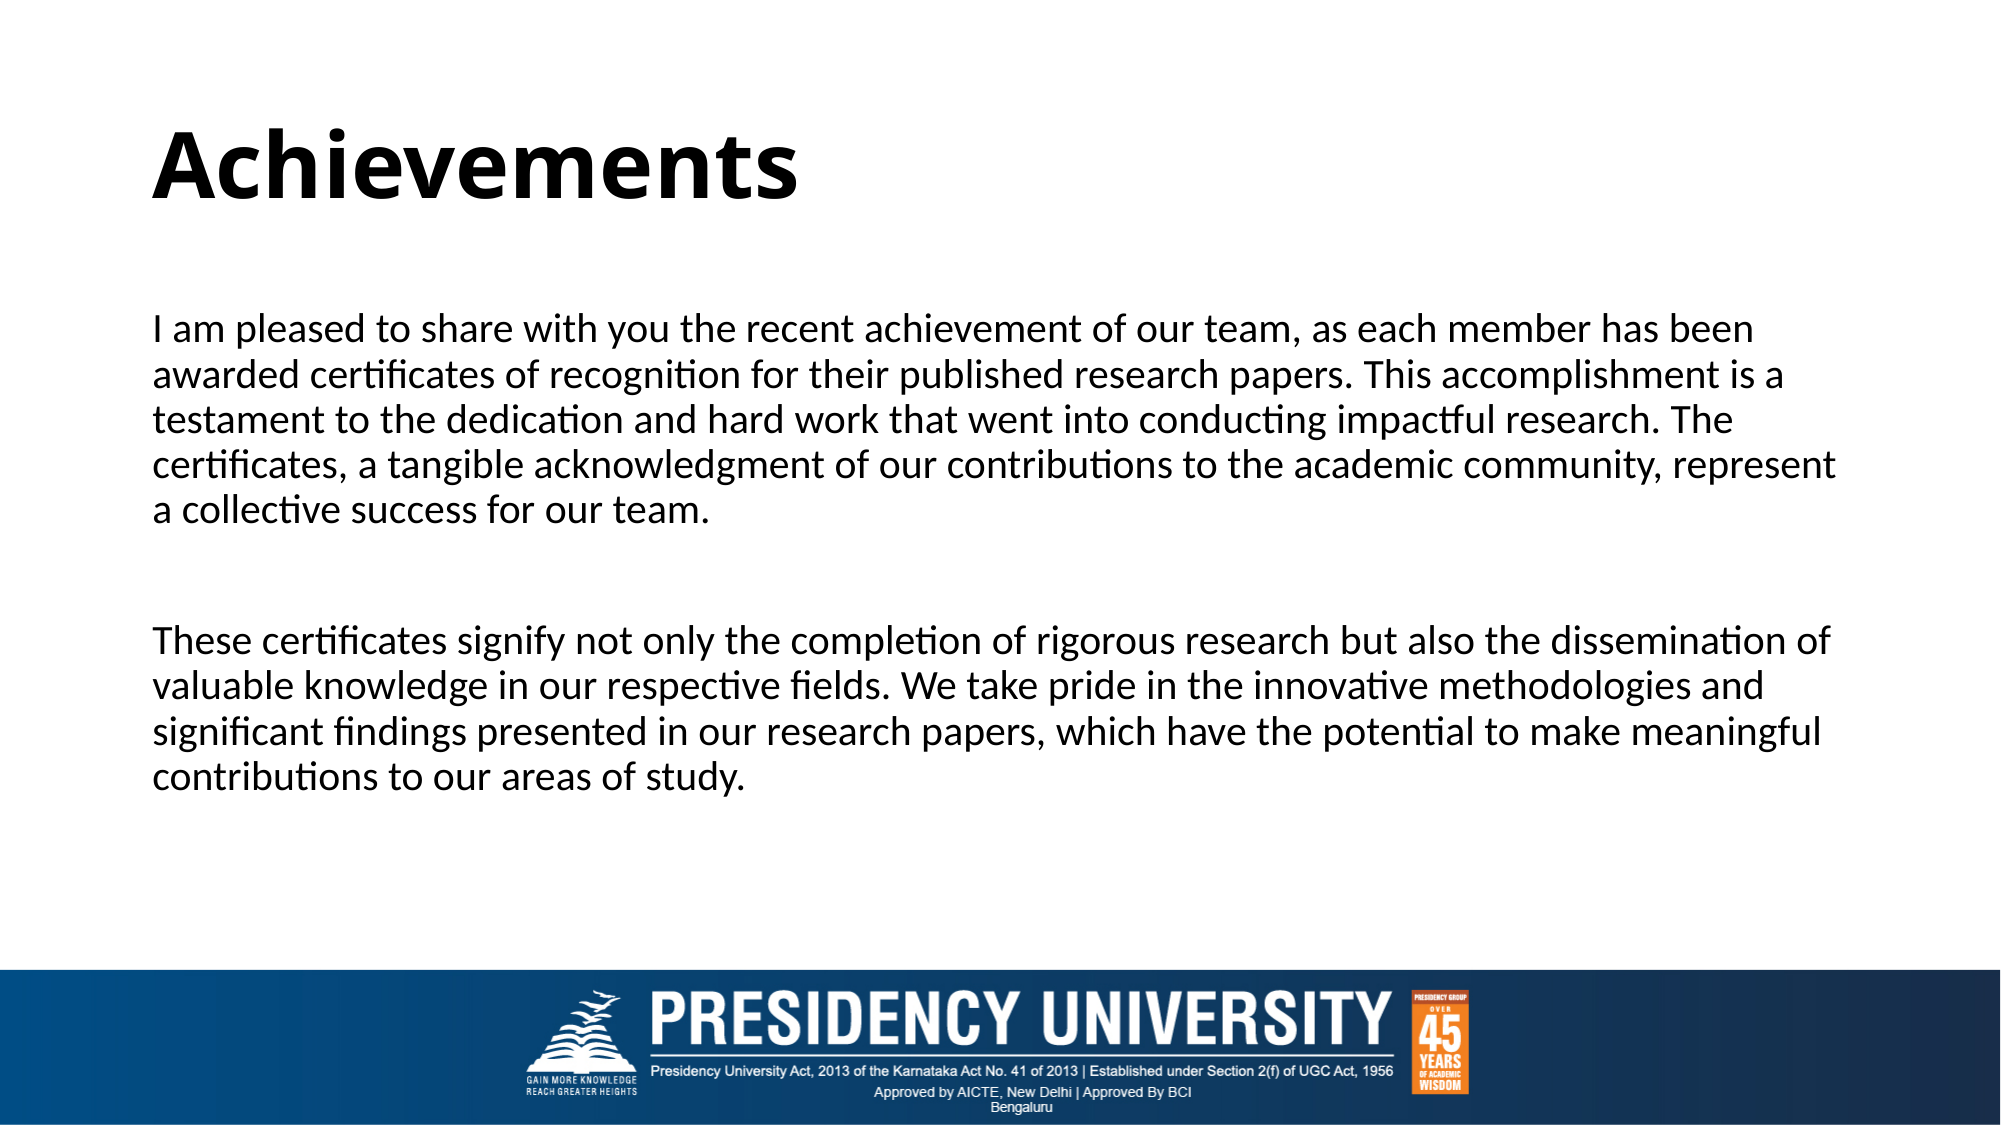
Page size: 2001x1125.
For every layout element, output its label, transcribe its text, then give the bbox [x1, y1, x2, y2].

title Achievements [137, 59, 1863, 278]
picture [0, 0, 2001, 1125]
list I am pleased to share with you the recent achievement of our team, as each member has been awarded certificates of recognition for their published research papers. This accomplishment is a testament to the dedication and hard work that went into conducting impactful research. The certificates, a tangible acknowledgment of our contributions to the academic community, represent a collective success for our team. These certificates signify not only the completion of rigorous research but also the dissemination of valuable knowledge in our respective fields. We take pride in the innovative methodologies and significant findings presented in our research papers, which have the potential to make meaningful contributions to our areas of study. [137, 299, 1863, 1014]
